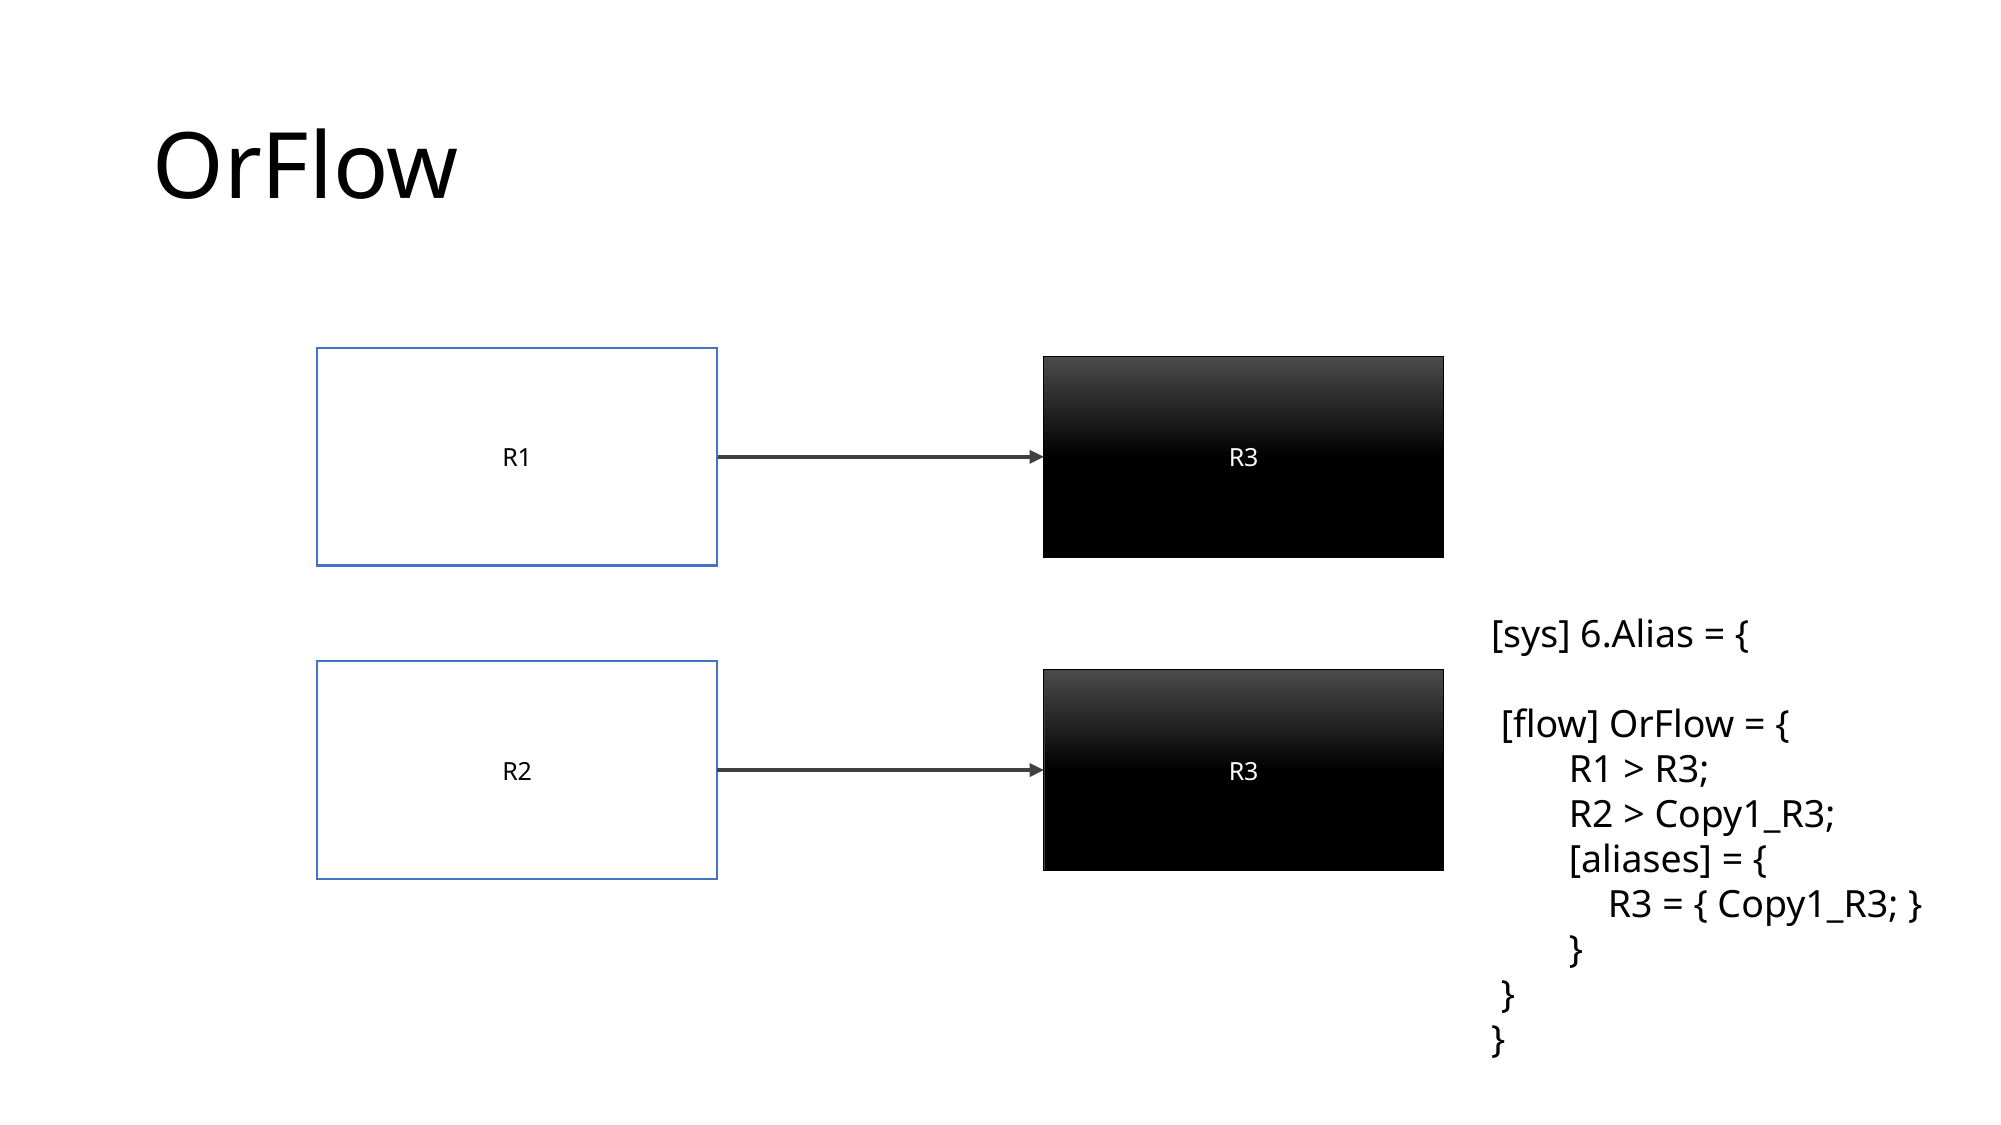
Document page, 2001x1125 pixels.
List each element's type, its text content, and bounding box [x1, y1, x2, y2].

text_box R2 [316, 660, 718, 880]
text_box R3 [1043, 669, 1444, 871]
title OrFlow [137, 59, 1863, 278]
text_box R3 [1043, 356, 1444, 558]
text_box [sys] 6.Alias = { [flow] OrFlow = { R1 > R3; R2 > Copy1_R3; [aliases] = { R3 = { Copy1_R3; } } } } [1476, 602, 2000, 1113]
text_box R1 [316, 347, 718, 567]
